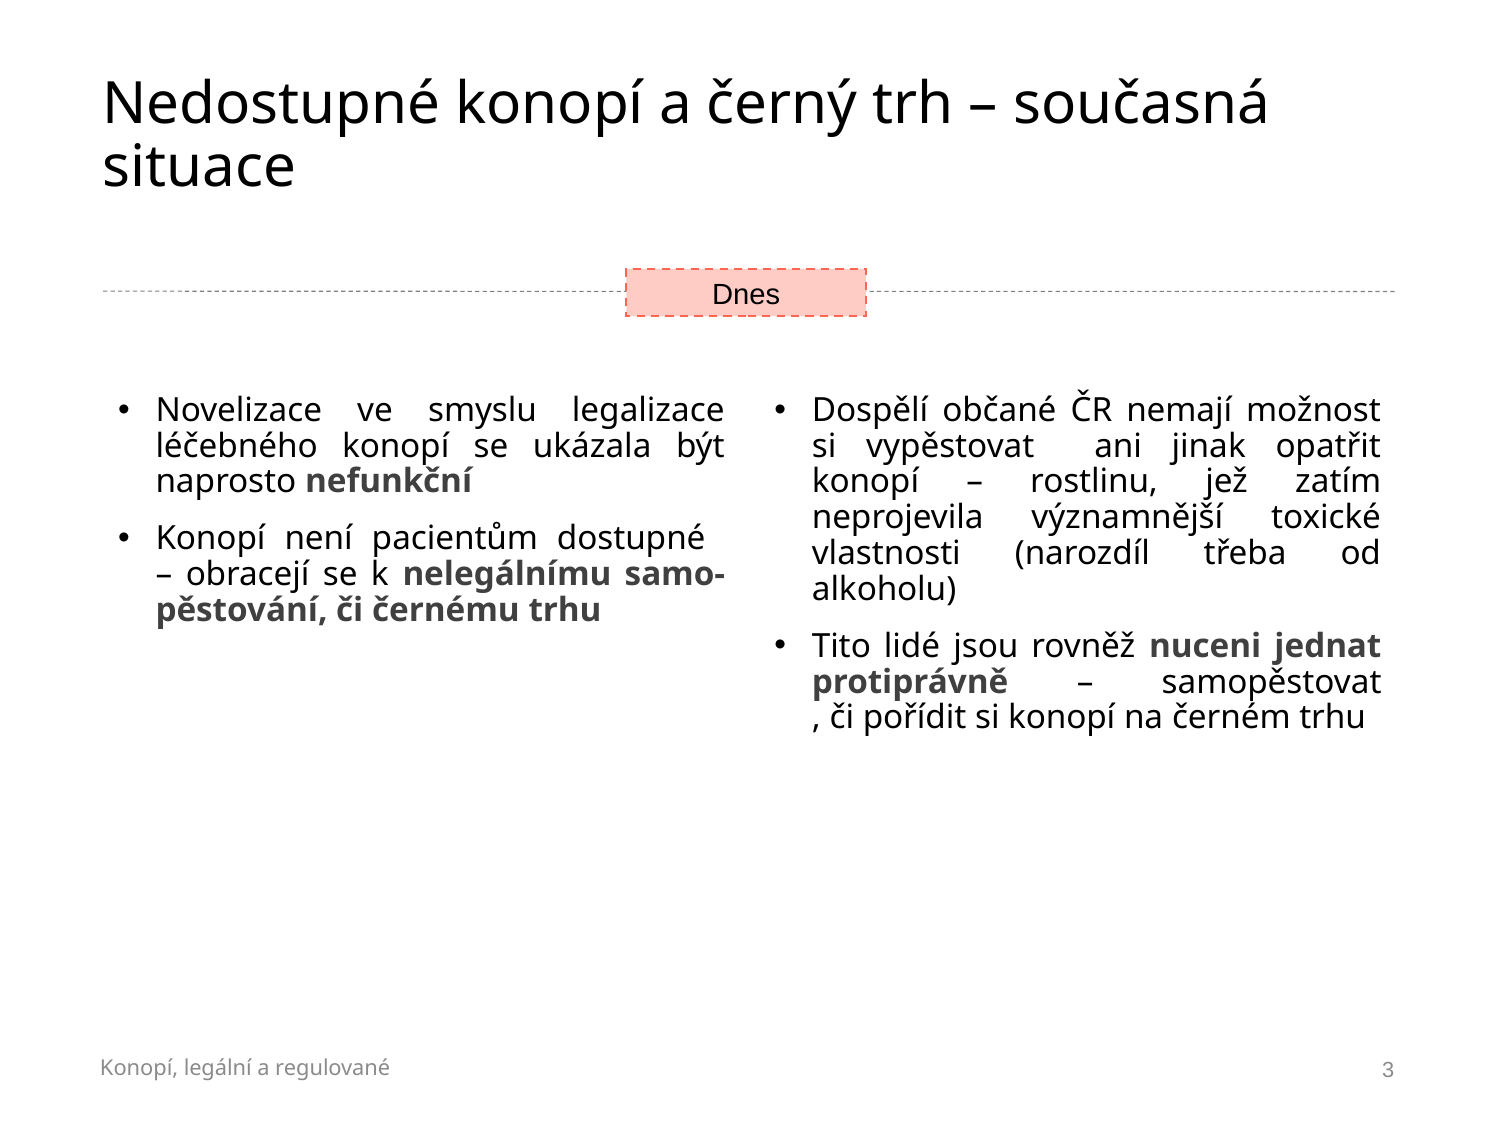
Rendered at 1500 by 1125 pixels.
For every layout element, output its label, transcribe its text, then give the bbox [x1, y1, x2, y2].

list Dospělí občané ČR nemají možnost si vypěstovat ani jinak opatřit konopí – rostlinu, jež zatím neprojevila významnější toxické vlastnosti (narozdíl třeba od alkoholu) Tito lidé jsou rovněž nuceni jednat protiprávně – samopěstovat , či pořídit si konopí na černém trhu [759, 385, 1397, 1014]
footer Konopí, legální a regulované [0, 1036, 499, 1097]
slide_number 3 [1071, 1038, 1409, 1099]
text_box Dnes [625, 268, 867, 291]
title Nedostupné konopí a černý trh – současná situace [87, 53, 1382, 219]
text_box Dnes [625, 292, 867, 317]
list Novelizace ve smyslu legalizace léčebného konopí se ukázala být naprosto nefunkční Konopí není pacientům dostupné – obracejí se k nelegálnímu samo-pěstování, či černému trhu [103, 385, 741, 1014]
